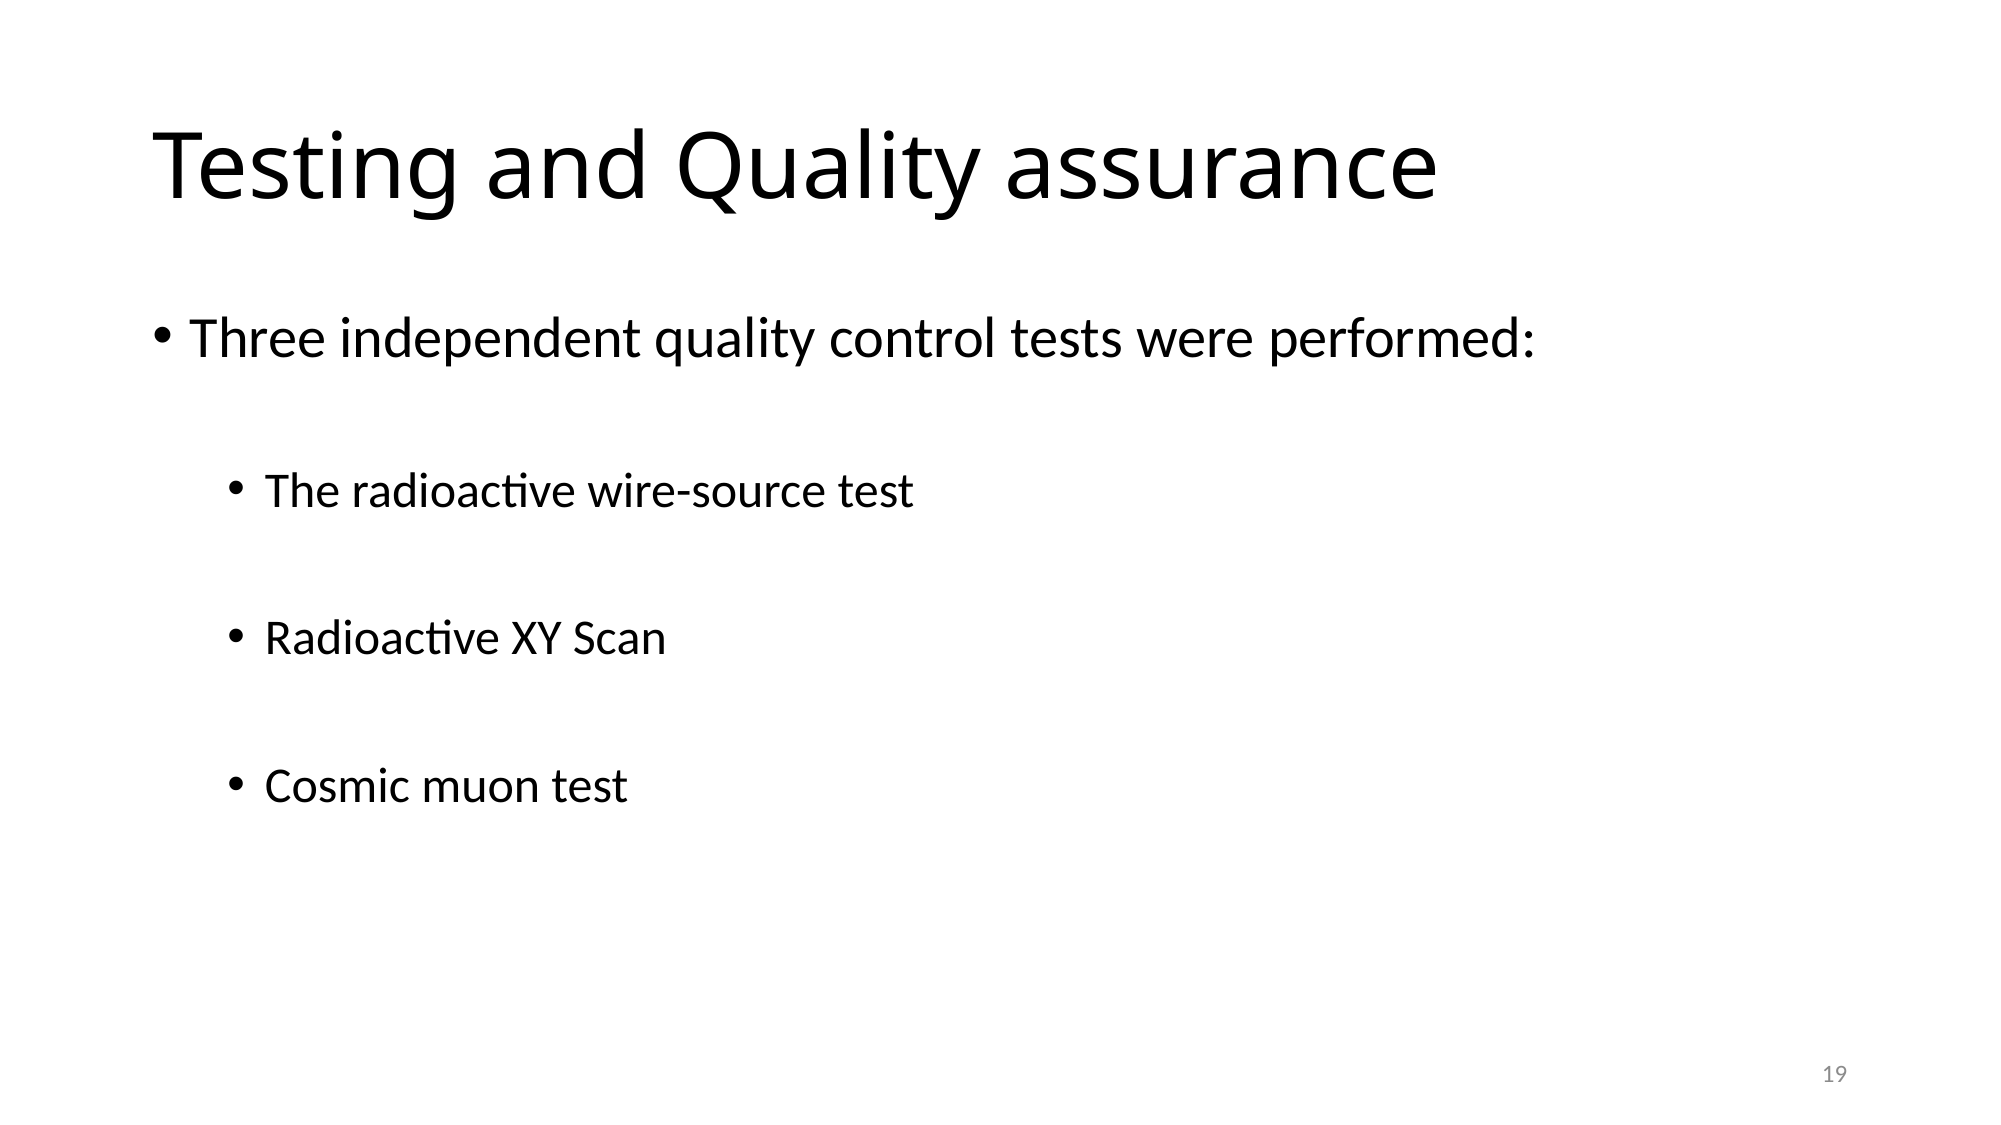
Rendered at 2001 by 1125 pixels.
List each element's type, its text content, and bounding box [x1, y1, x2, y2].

title Testing and Quality assurance [137, 59, 1863, 278]
list Three independent quality control tests were performed: The radioactive wire-source test Radioactive XY Scan Cosmic muon test [137, 299, 1863, 1014]
slide_number 19 [1412, 1042, 1863, 1103]
